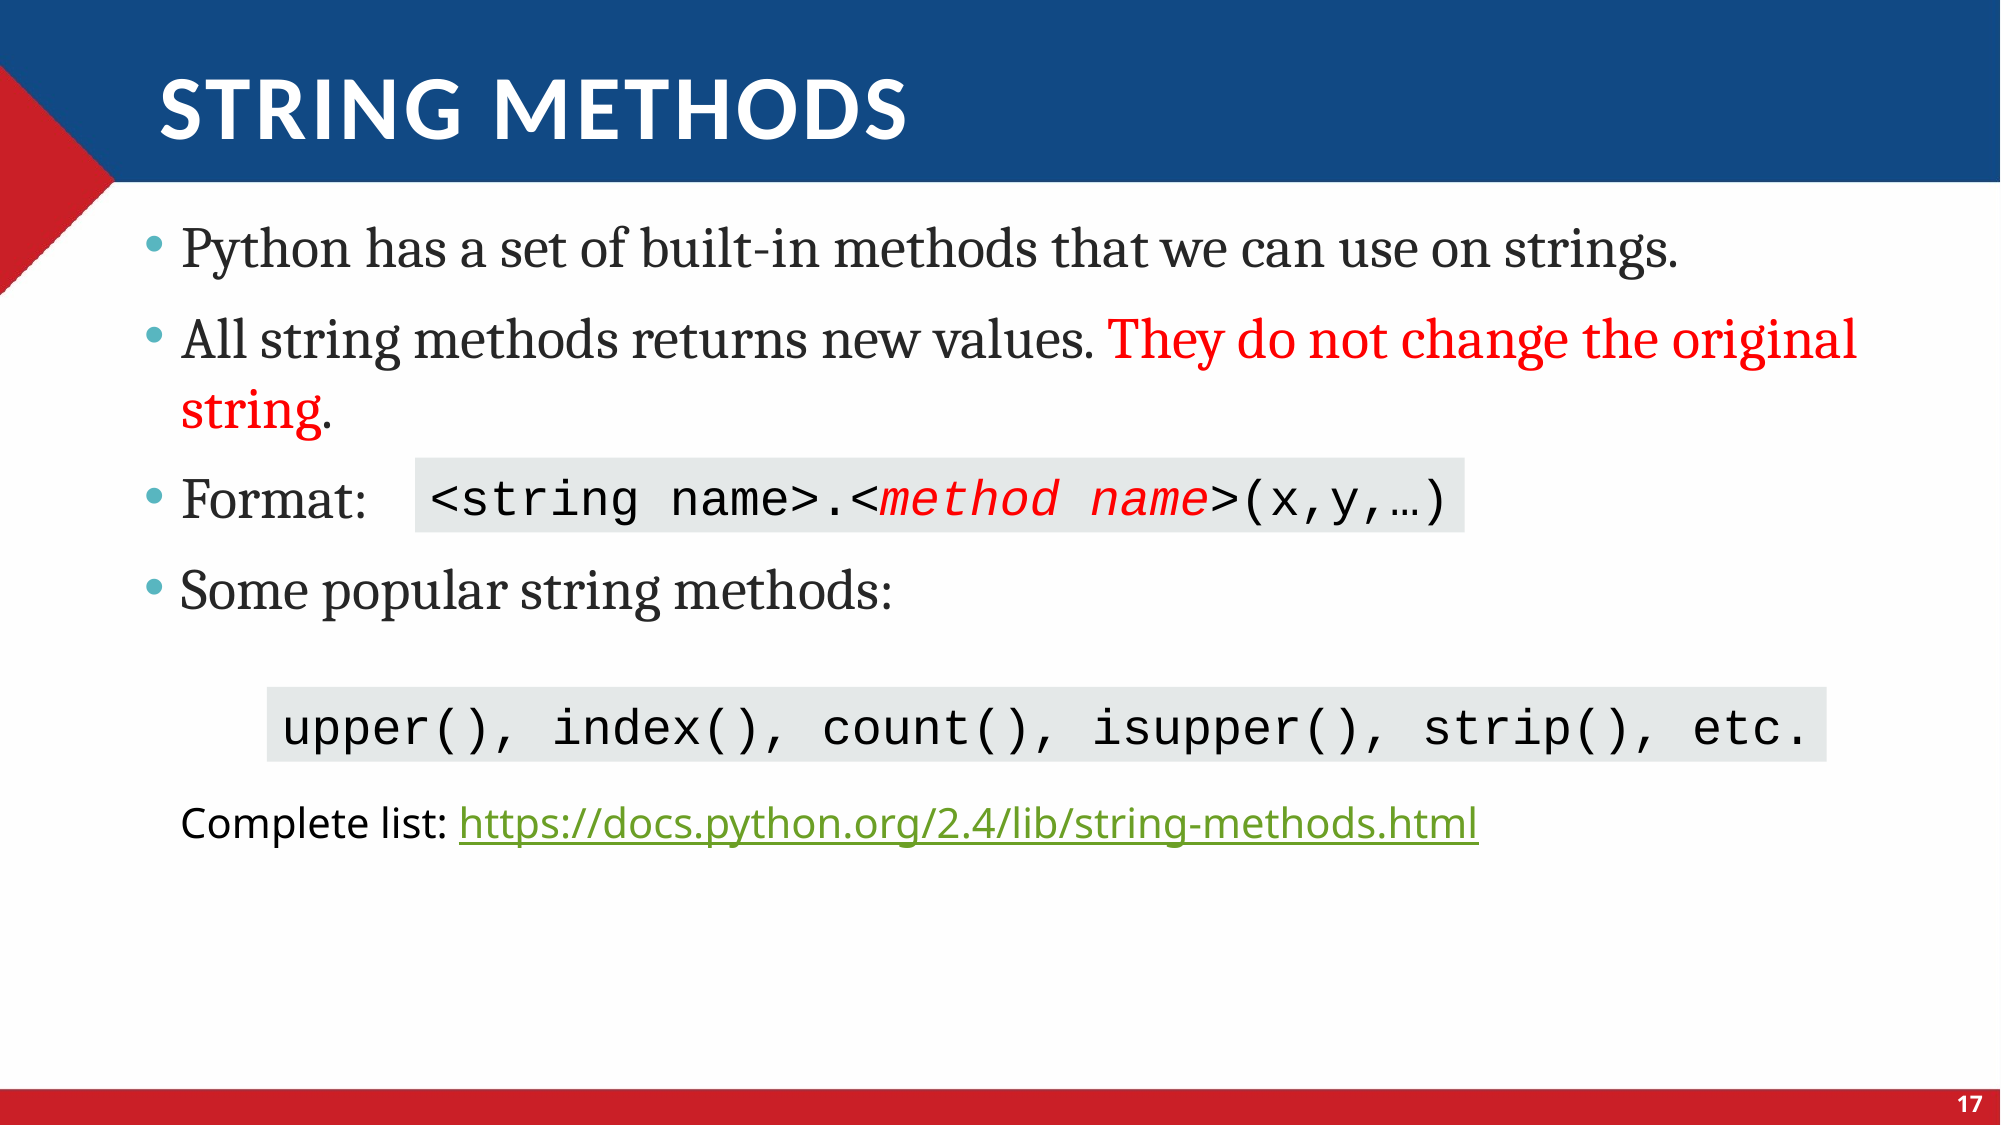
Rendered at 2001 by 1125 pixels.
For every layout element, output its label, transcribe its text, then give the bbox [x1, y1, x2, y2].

text_box <string name>.<method name>(x,y,…) [415, 457, 1465, 533]
list Python has a set of built-in methods that we can use on strings. All string methods returns new values. They do not change the original string. Format: Some popular string methods: [129, 201, 1888, 992]
slide_number 17 [1939, 1085, 2000, 1125]
picture [0, 0, 2001, 1125]
text_box upper(), index(), count(), isupper(), strip(), etc. [266, 686, 1827, 762]
title String methods [127, 45, 1890, 176]
text_box Complete list: https://docs.python.org/2.4/lib/string-methods.html [165, 789, 1494, 862]
